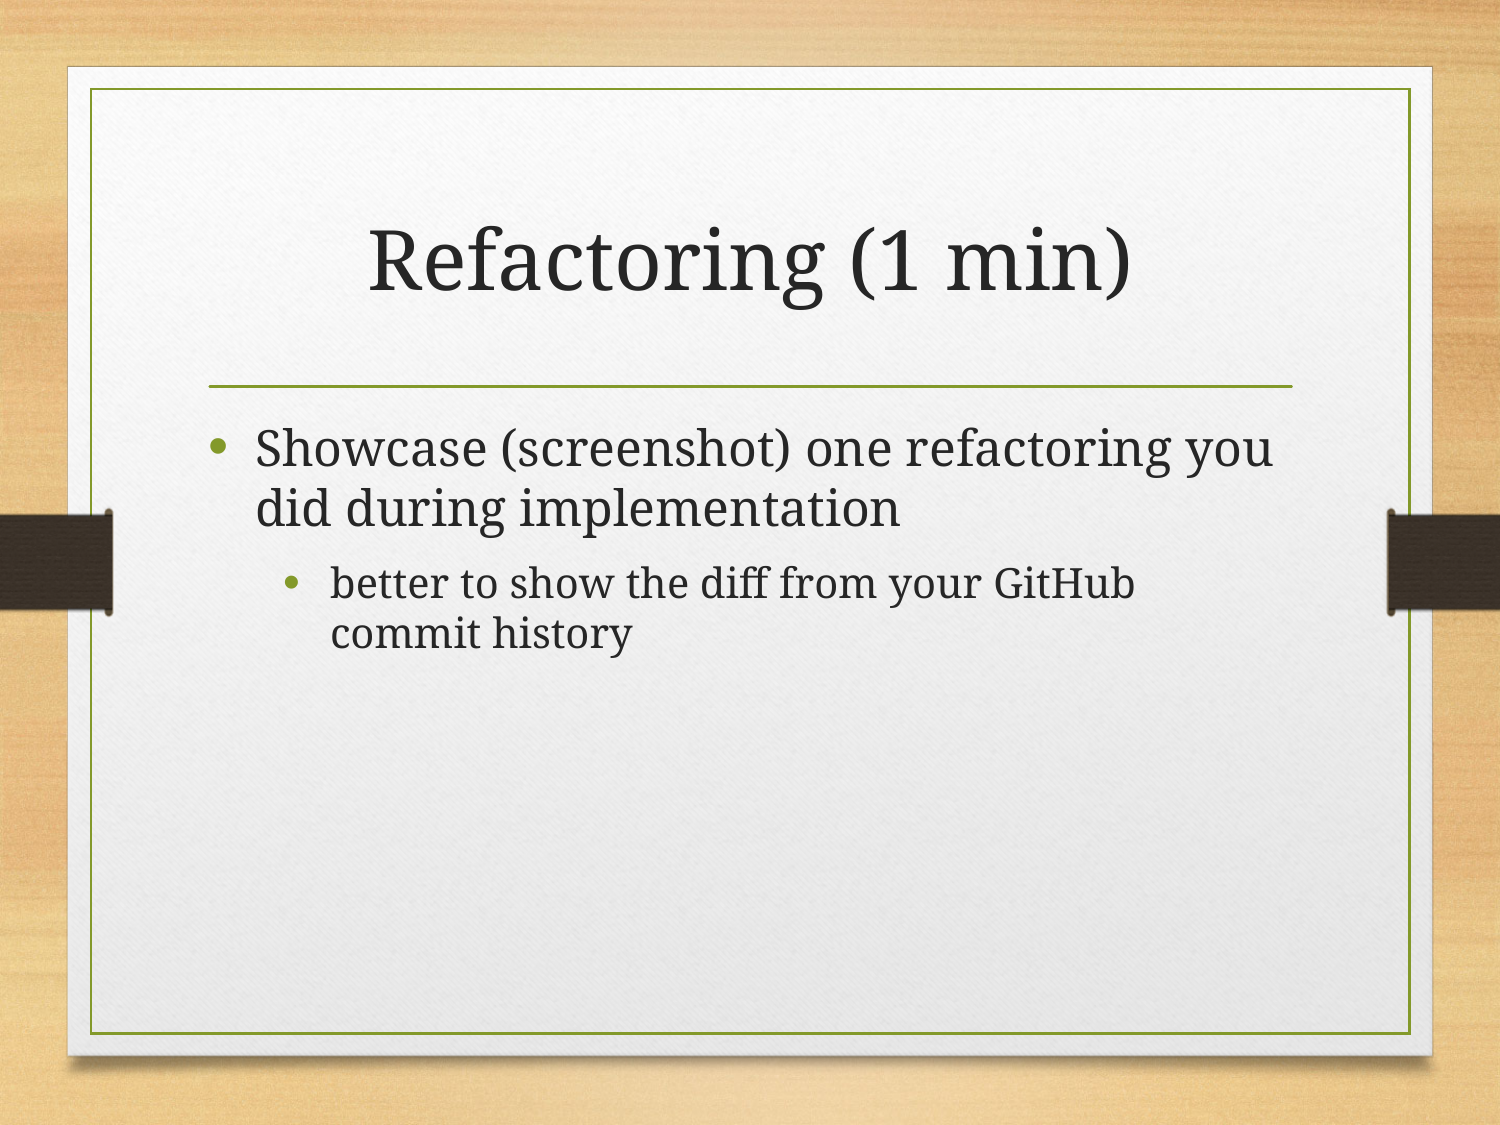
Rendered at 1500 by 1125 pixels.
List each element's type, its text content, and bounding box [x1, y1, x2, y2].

picture [0, 0, 1500, 1125]
list Showcase (screenshot) one refactoring you did during implementation better to show the diff from your GitHub commit history [193, 408, 1309, 974]
title Refactoring (1 min) [193, 150, 1309, 365]
